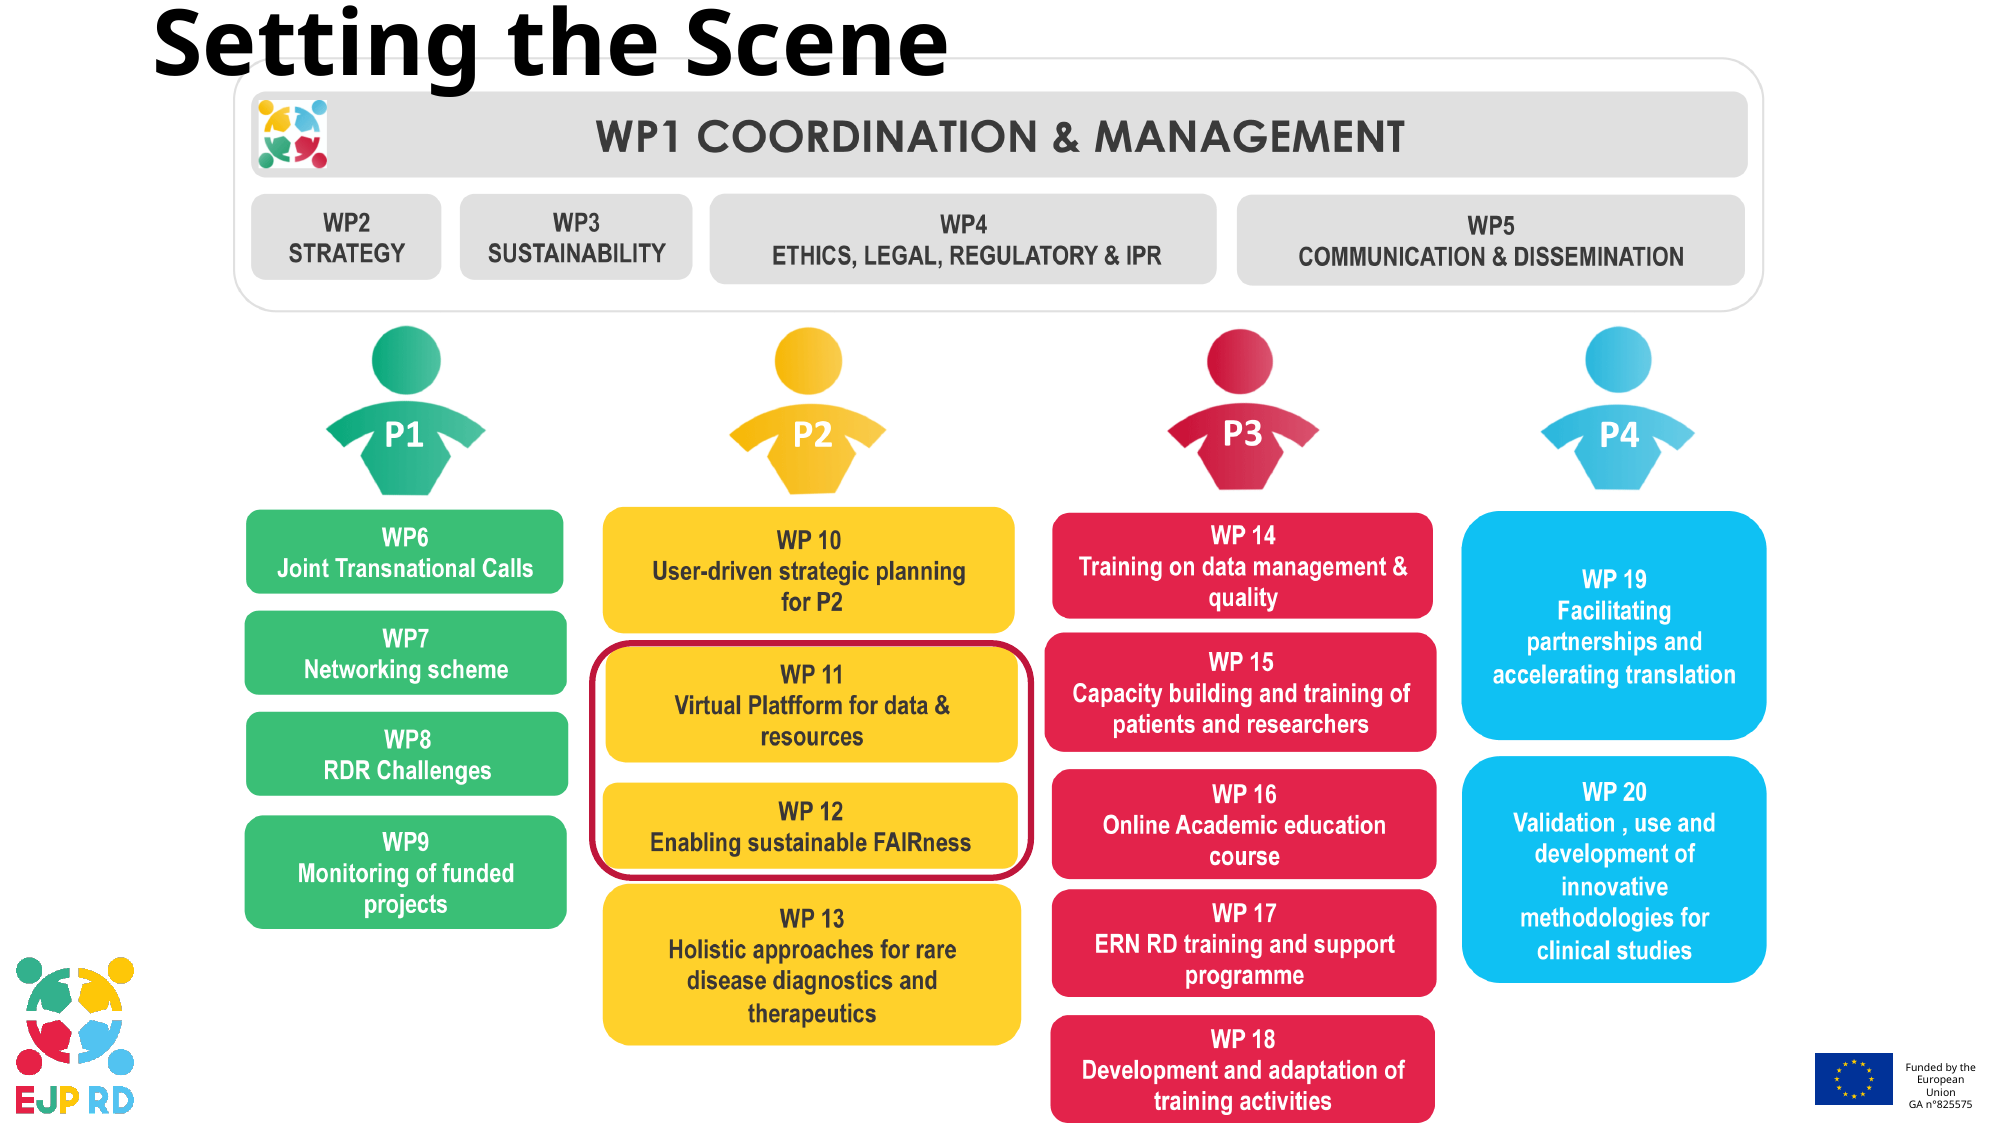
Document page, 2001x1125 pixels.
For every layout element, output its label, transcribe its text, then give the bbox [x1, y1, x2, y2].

picture [203, 54, 1797, 1125]
title Setting the Scene [137, 0, 1863, 148]
picture [1815, 1053, 1893, 1105]
picture [0, 942, 148, 1125]
